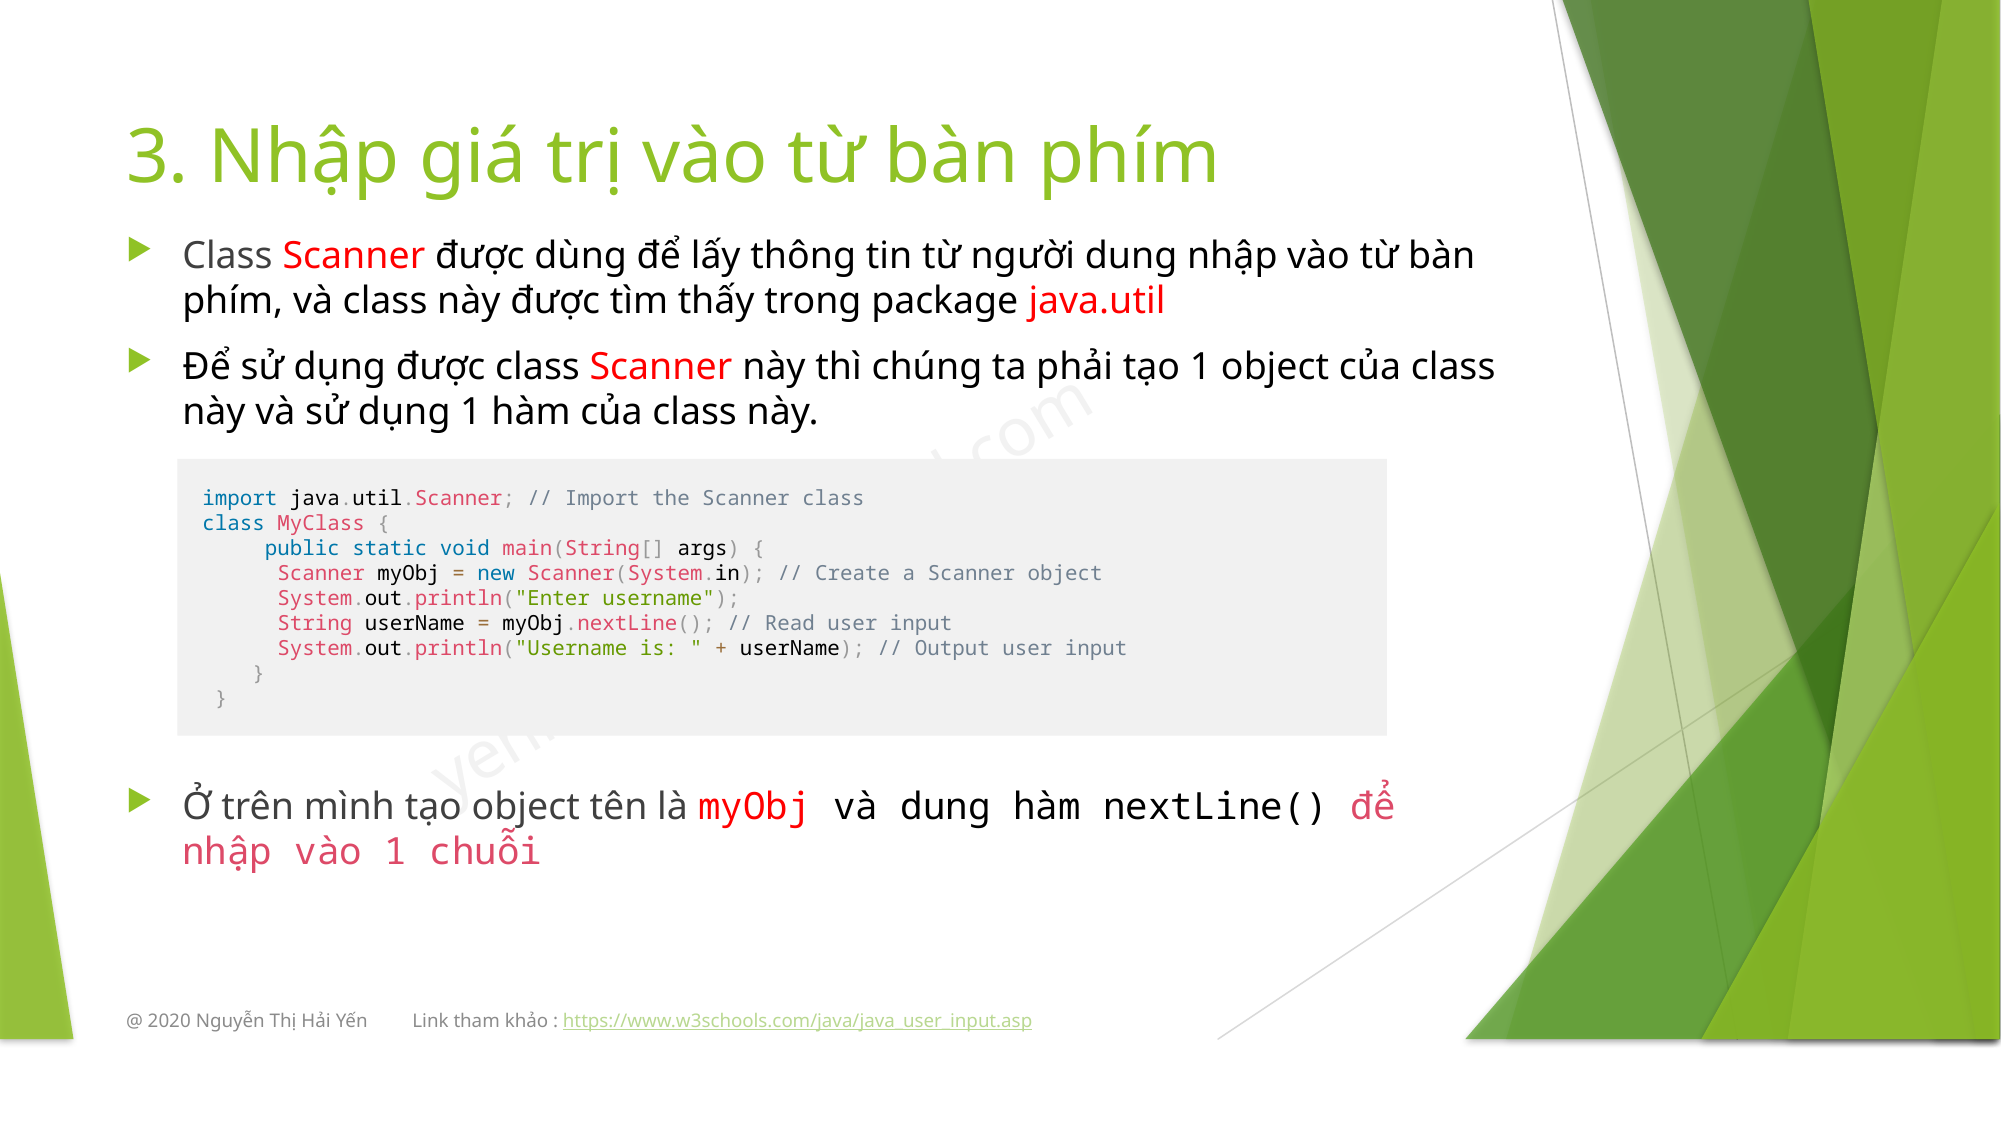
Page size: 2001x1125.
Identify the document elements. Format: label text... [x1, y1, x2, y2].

text_box import java.util.Scanner; // Import the Scanner class class MyClass { public static void main(String[] args) { Scanner myObj = new Scanner(System.in); // Create a Scanner object System.out.println("Enter username"); String userName = myObj.nextLine(); // Read user input System.out.println("Username is: " + userName); // Output user input } } [177, 458, 1387, 736]
footer @ 2020 Nguyễn Thị Hải Yến Link tham khảo : https://www.w3schools.com/java/java_user_input.asp [111, 991, 1145, 1051]
list Class Scanner được dùng để lấy thông tin từ người dung nhập vào từ bàn phím, và class này được tìm thấy trong package java.util Để sử dụng được class Scanner này thì chúng ta phải tạo 1 object của class này và sử dụng 1 hàm của class này. Ở trên mình tạo object tên là myObj và dung hàm nextLine() để nhập vào 1 chuỗi [111, 223, 1522, 992]
title 3. Nhập giá trị vào từ bàn phím [111, 99, 1522, 216]
